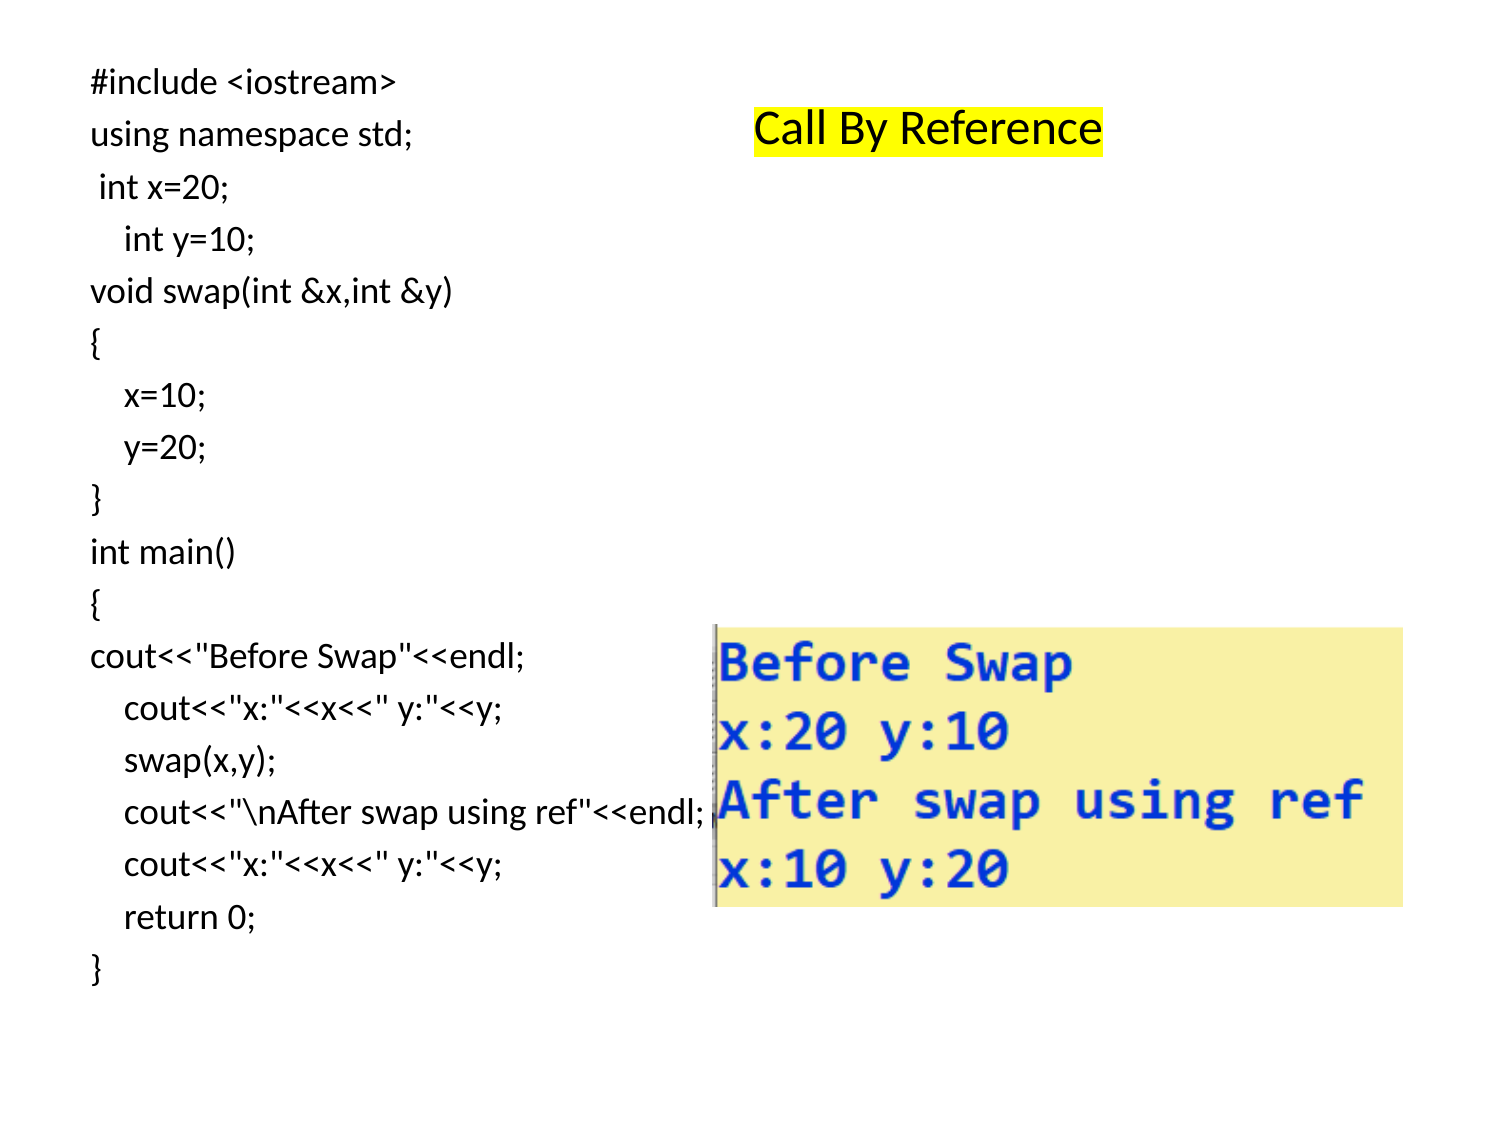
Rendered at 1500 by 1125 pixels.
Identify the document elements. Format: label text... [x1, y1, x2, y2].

picture [712, 624, 1403, 907]
text_box Call By Reference [739, 87, 1119, 163]
list #include <iostream> using namespace std; int x=20; int y=10; void swap(int &x,int &y) { x=10; y=20; } int main() { cout<<"Before Swap"<<endl; cout<<"x:"<<x<<" y:"<<y; swap(x,y); cout<<"\nAfter swap using ref"<<endl; cout<<"x:"<<x<<" y:"<<y; return 0; } [75, 50, 738, 1005]
